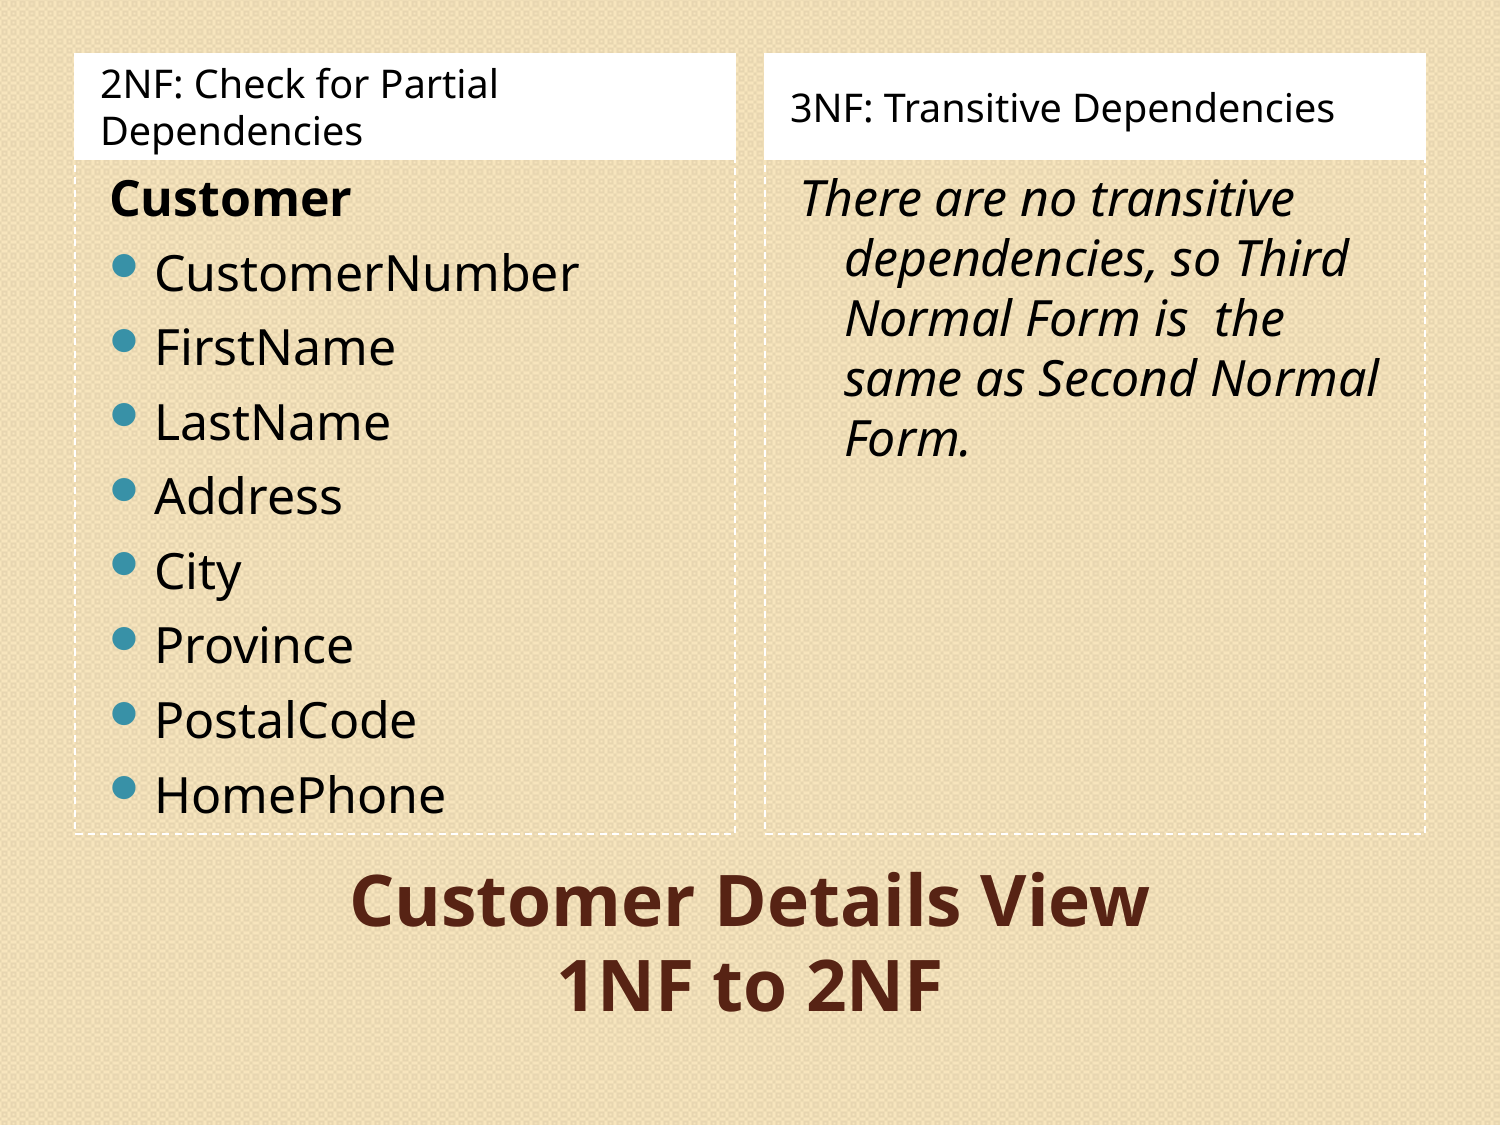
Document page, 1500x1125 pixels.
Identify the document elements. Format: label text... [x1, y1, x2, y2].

list Customer CustomerNumber FirstName LastName Address City Province PostalCode HomePhone [74, 160, 736, 835]
list There are no transitive dependencies, so Third Normal Form is the same as Second Normal Form. [764, 160, 1426, 835]
list 3NF: Transitive Dependencies [764, 53, 1426, 160]
list 2NF: Check for Partial Dependencies [74, 53, 736, 160]
title Customer Details View 1NF to 2NF [75, 846, 1425, 1034]
